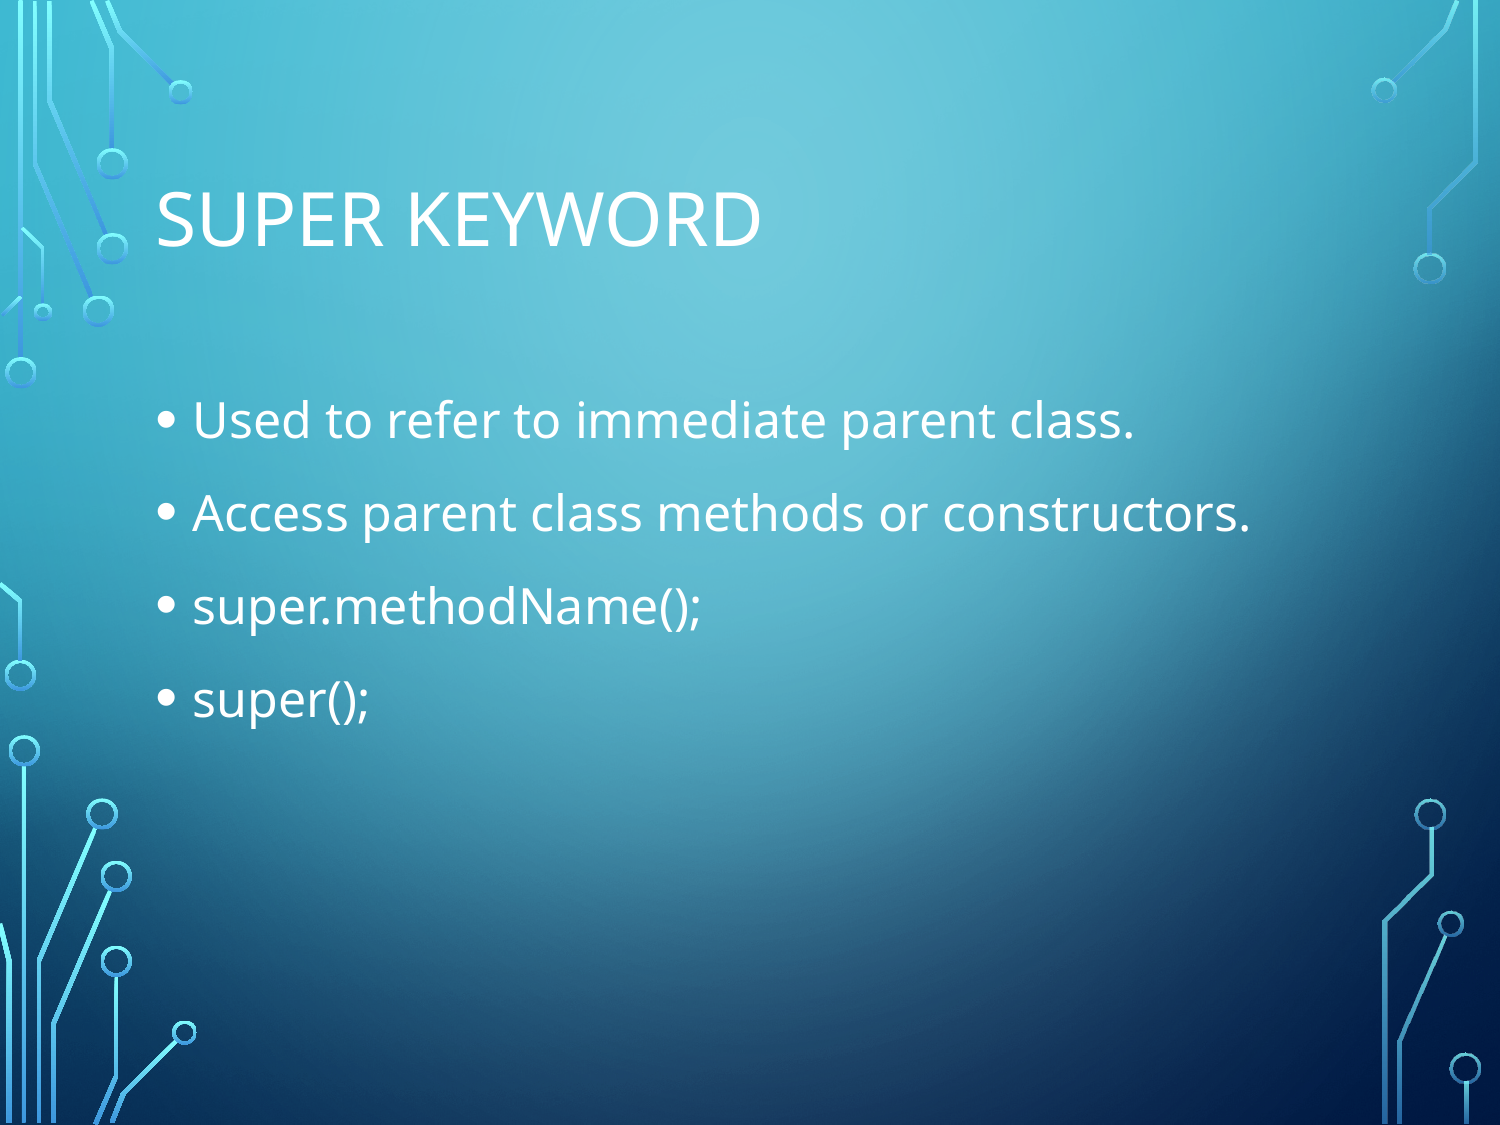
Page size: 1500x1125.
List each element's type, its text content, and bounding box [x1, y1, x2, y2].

list Used to refer to immediate parent class. Access parent class methods or constructors. super.methodName(); super(); [140, 369, 1360, 950]
title Super Keyword [140, 101, 1360, 344]
